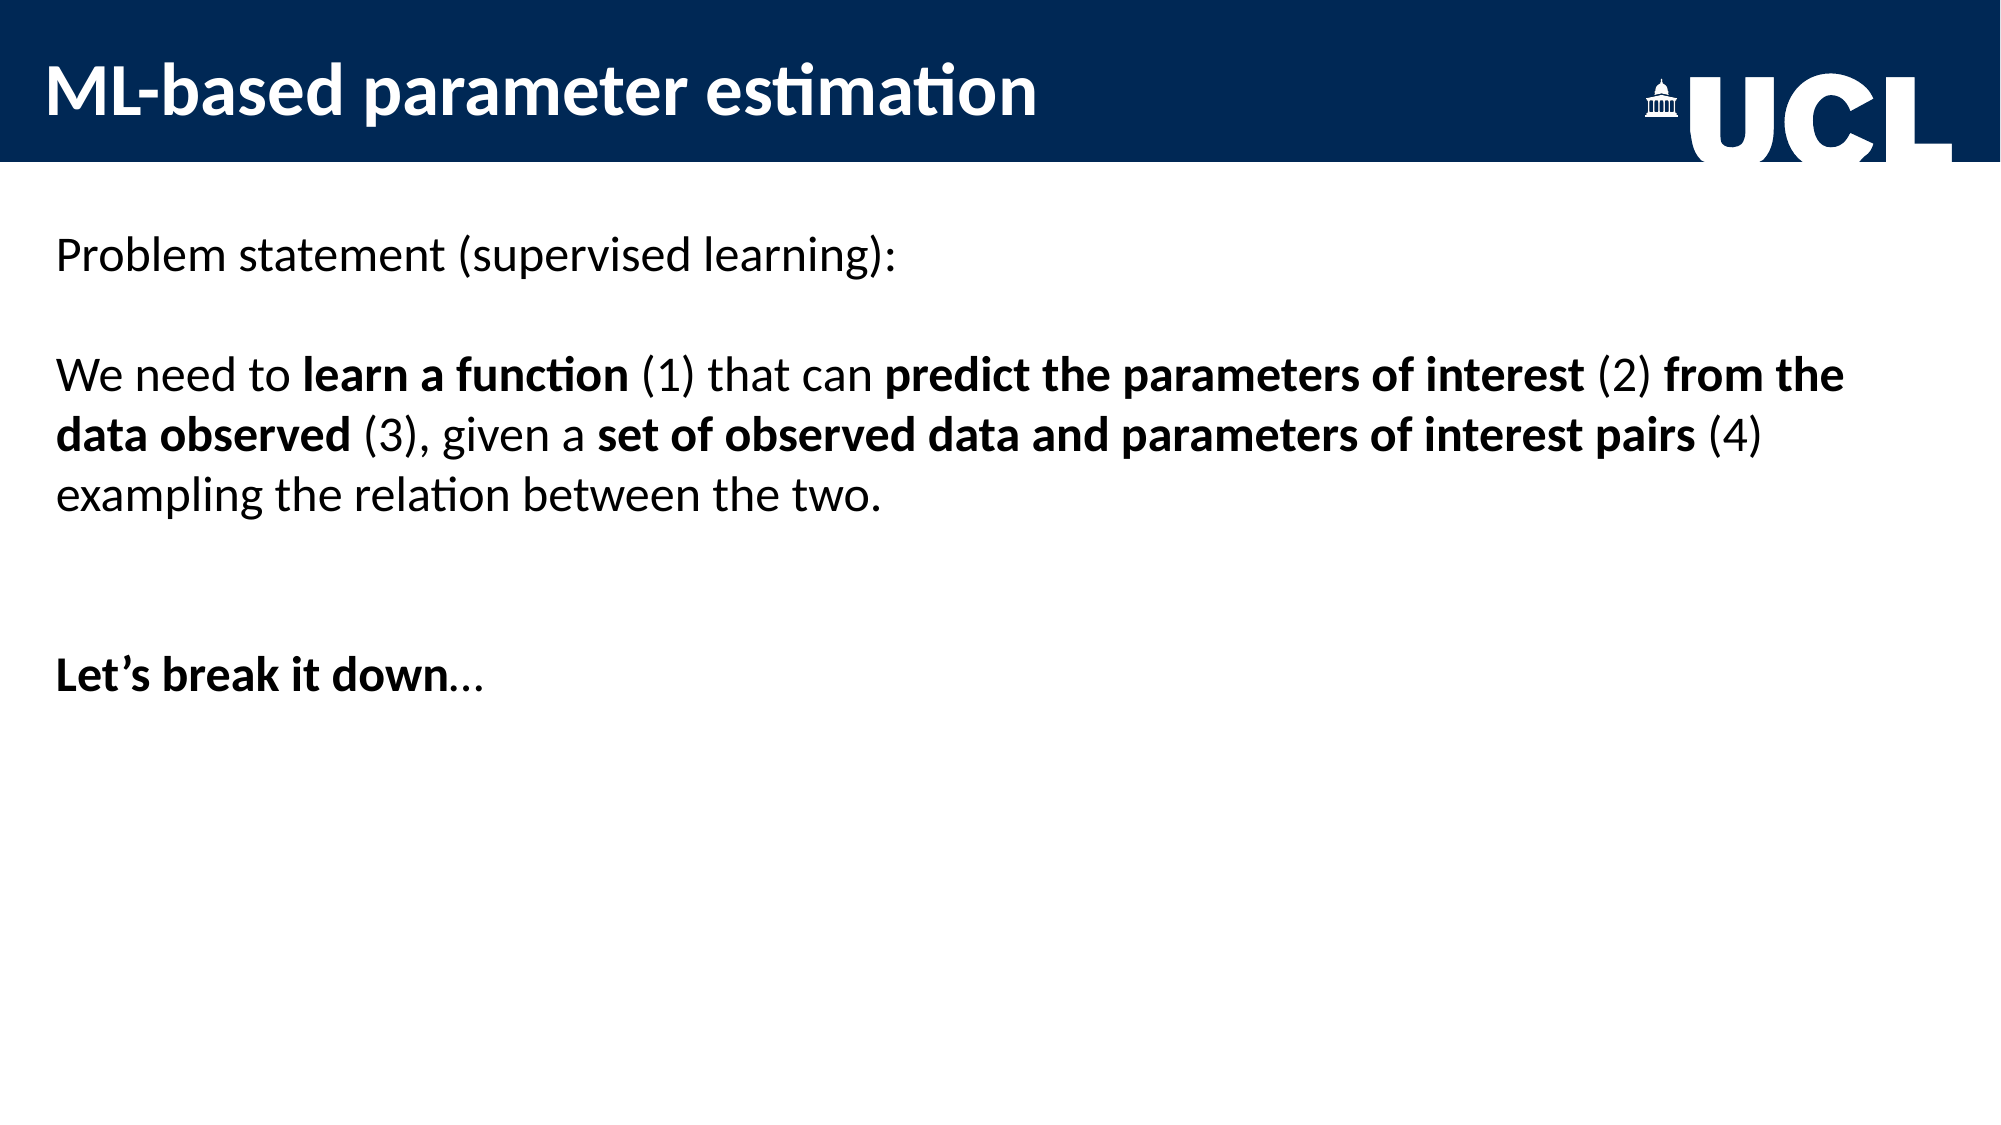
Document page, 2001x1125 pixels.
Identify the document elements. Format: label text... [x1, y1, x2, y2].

text_box ML-based parameter estimation [30, 32, 1948, 138]
text_box Problem statement (supervised learning): We need to learn a function (1) that can predict the parameters of interest (2) from the data observed (3), given a set of observed data and parameters of interest pairs (4) exampling the relation between the two. Let’s break it down… [40, 214, 1959, 710]
